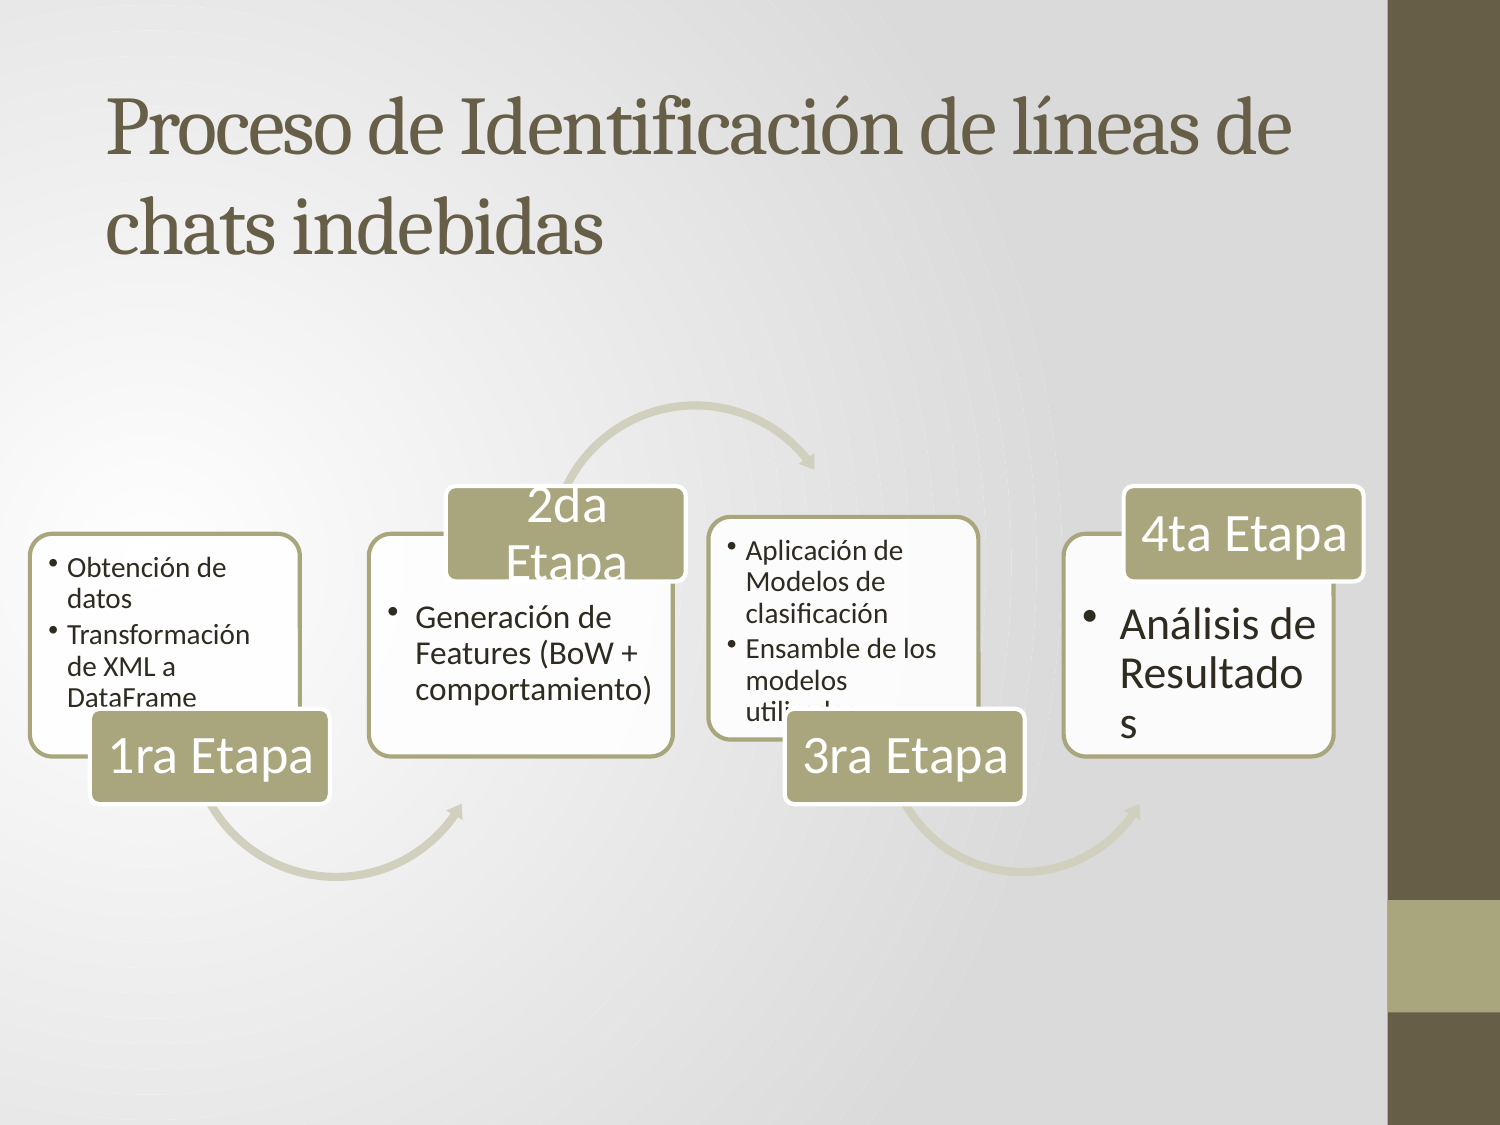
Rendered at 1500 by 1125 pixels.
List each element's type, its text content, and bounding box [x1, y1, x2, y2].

text_box Proceso de Identificación de líneas de chats indebidas [90, 54, 1341, 247]
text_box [28, 254, 1365, 1036]
